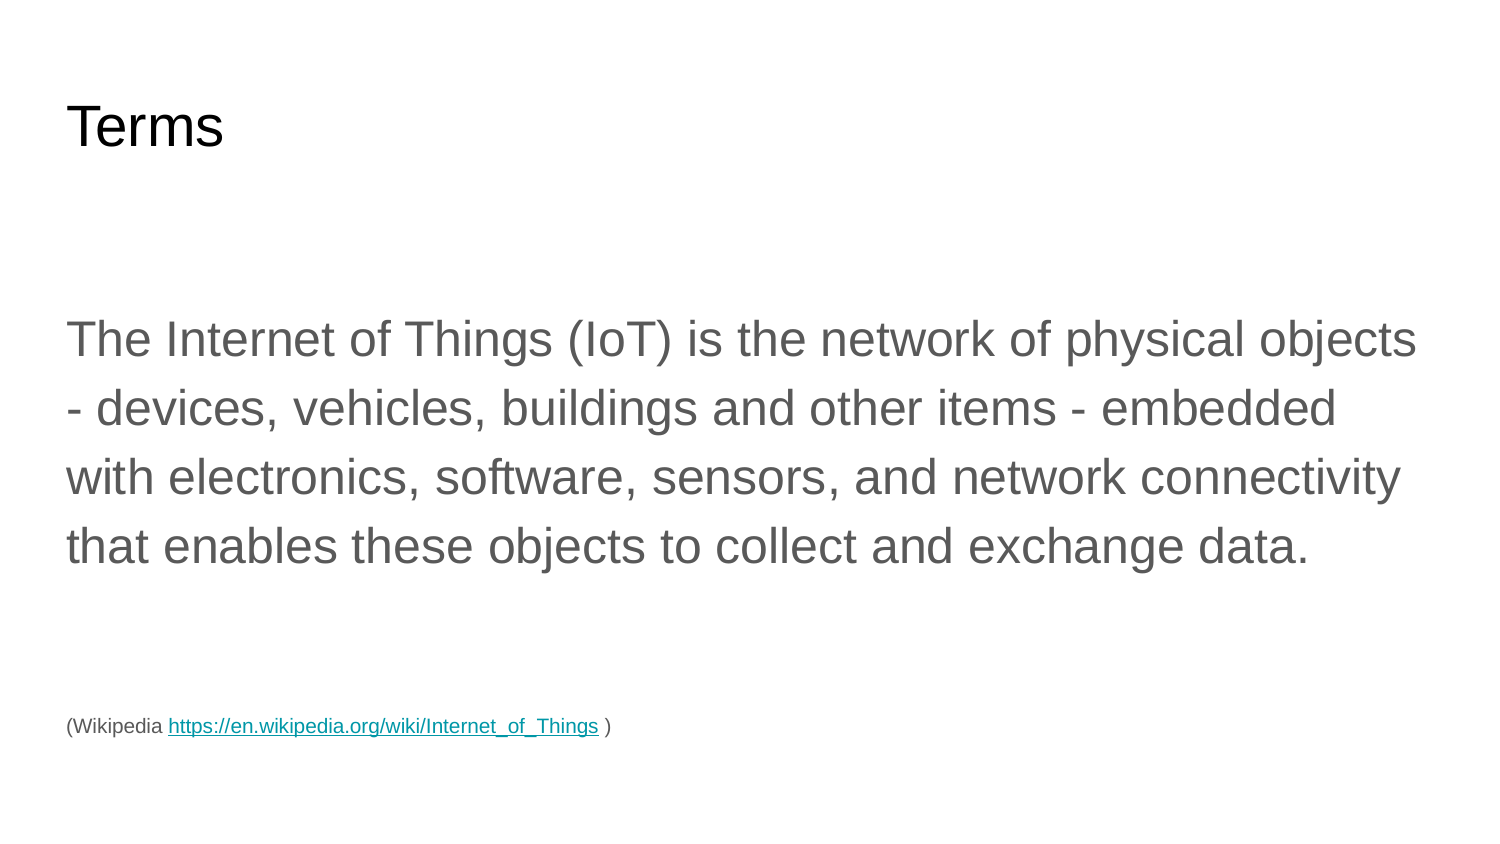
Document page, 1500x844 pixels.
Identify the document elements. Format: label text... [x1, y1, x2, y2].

list The Internet of Things (IoT) is the network of physical objects - devices, vehicles, buildings and other items - embedded with electronics, software, sensors, and network connectivity that enables these objects to collect and exchange data. (Wikipedia https://en.wikipedia.org/wiki/Internet_of_Things ) [51, 189, 1449, 750]
title Terms [51, 72, 1449, 167]
